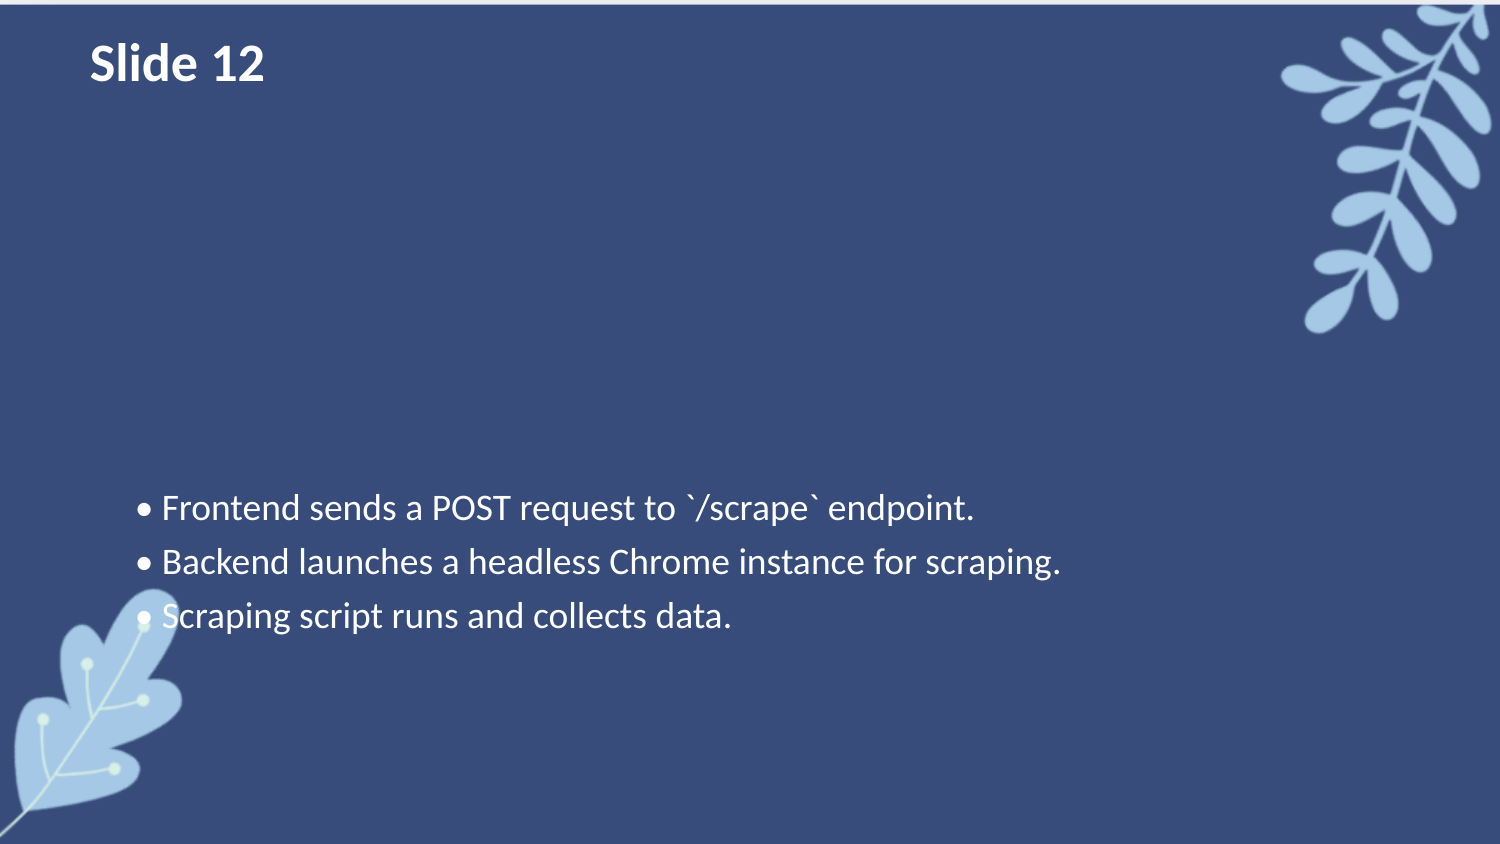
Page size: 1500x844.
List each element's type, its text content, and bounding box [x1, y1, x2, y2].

picture [0, 0, 1500, 844]
text_box • Frontend sends a POST request to `/scrape` endpoint. • Backend launches a headless Chrome instance for scraping. • Scraping script runs and collects data. [119, 179, 1470, 844]
